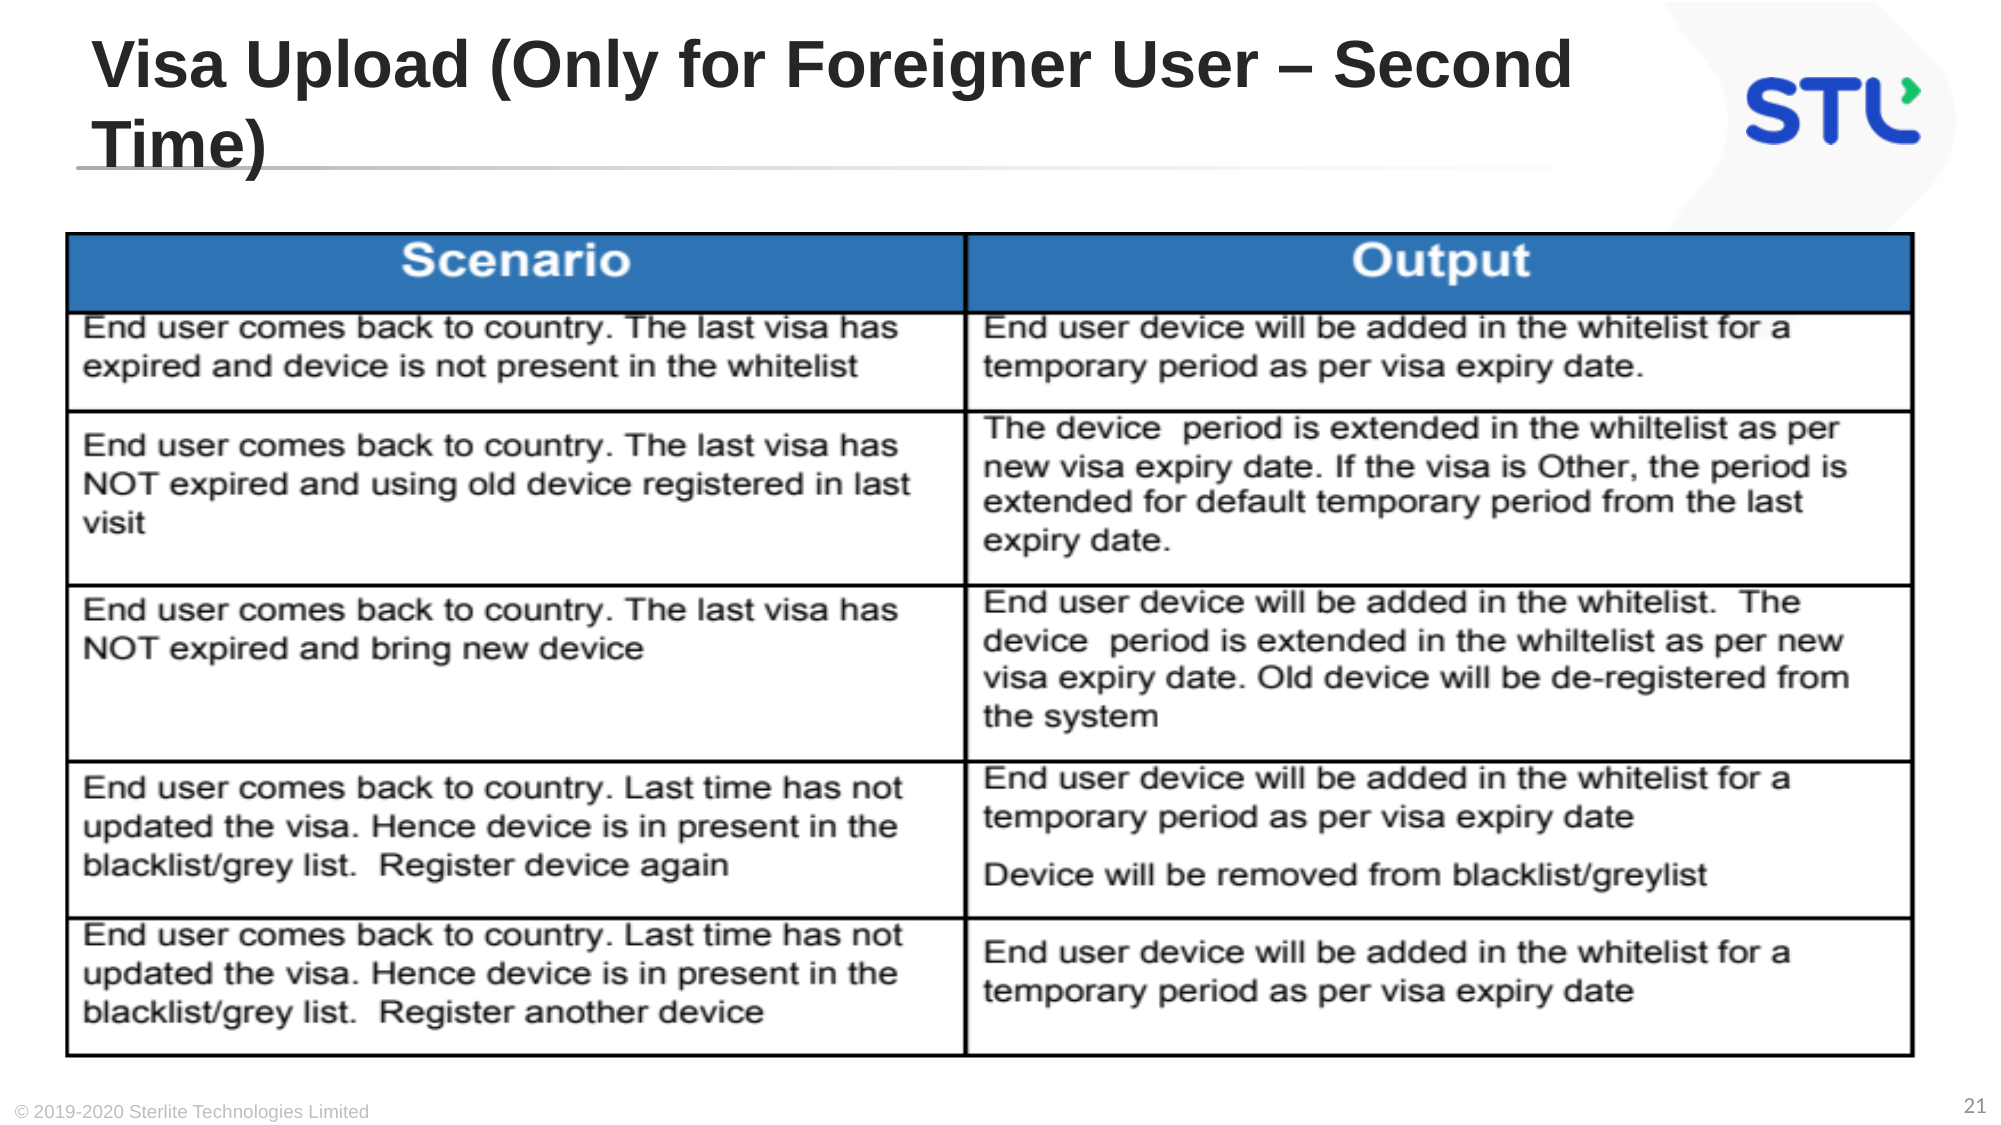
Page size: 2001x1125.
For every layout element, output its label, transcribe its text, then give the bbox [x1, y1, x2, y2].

title Visa Upload (Only for Foreigner User – Second Time) [76, 35, 1657, 167]
footer © 2019-2020 Sterlite Technologies Limited [0, 1083, 455, 1125]
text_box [65, 231, 1957, 1112]
slide_number 21 [1955, 1083, 1997, 1122]
picture [1746, 77, 1921, 145]
